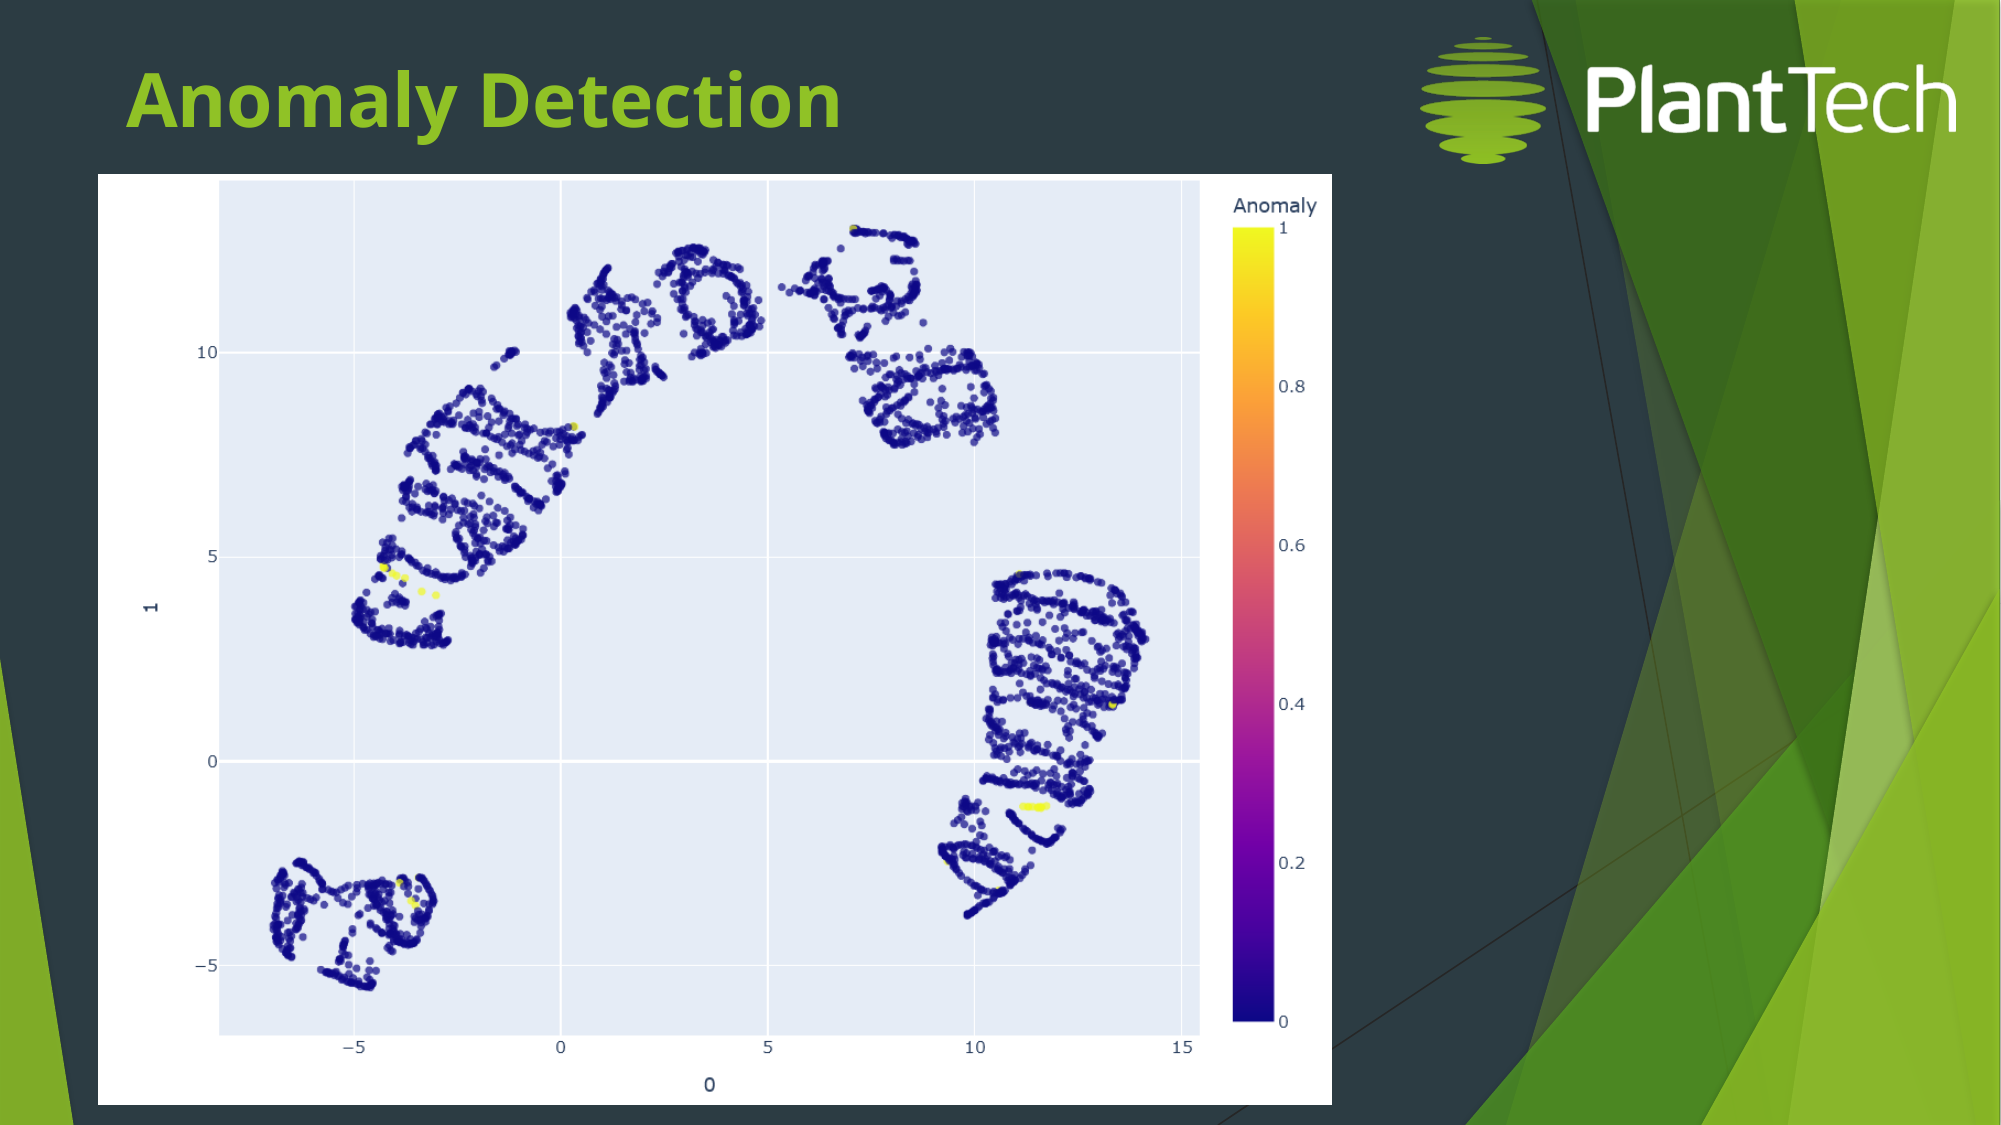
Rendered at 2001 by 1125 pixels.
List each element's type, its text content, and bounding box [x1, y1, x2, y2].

text_box [1336, 188, 1788, 937]
picture [97, 174, 1332, 1105]
title Anomaly Detection [111, 44, 1189, 155]
picture [1420, 37, 1956, 164]
